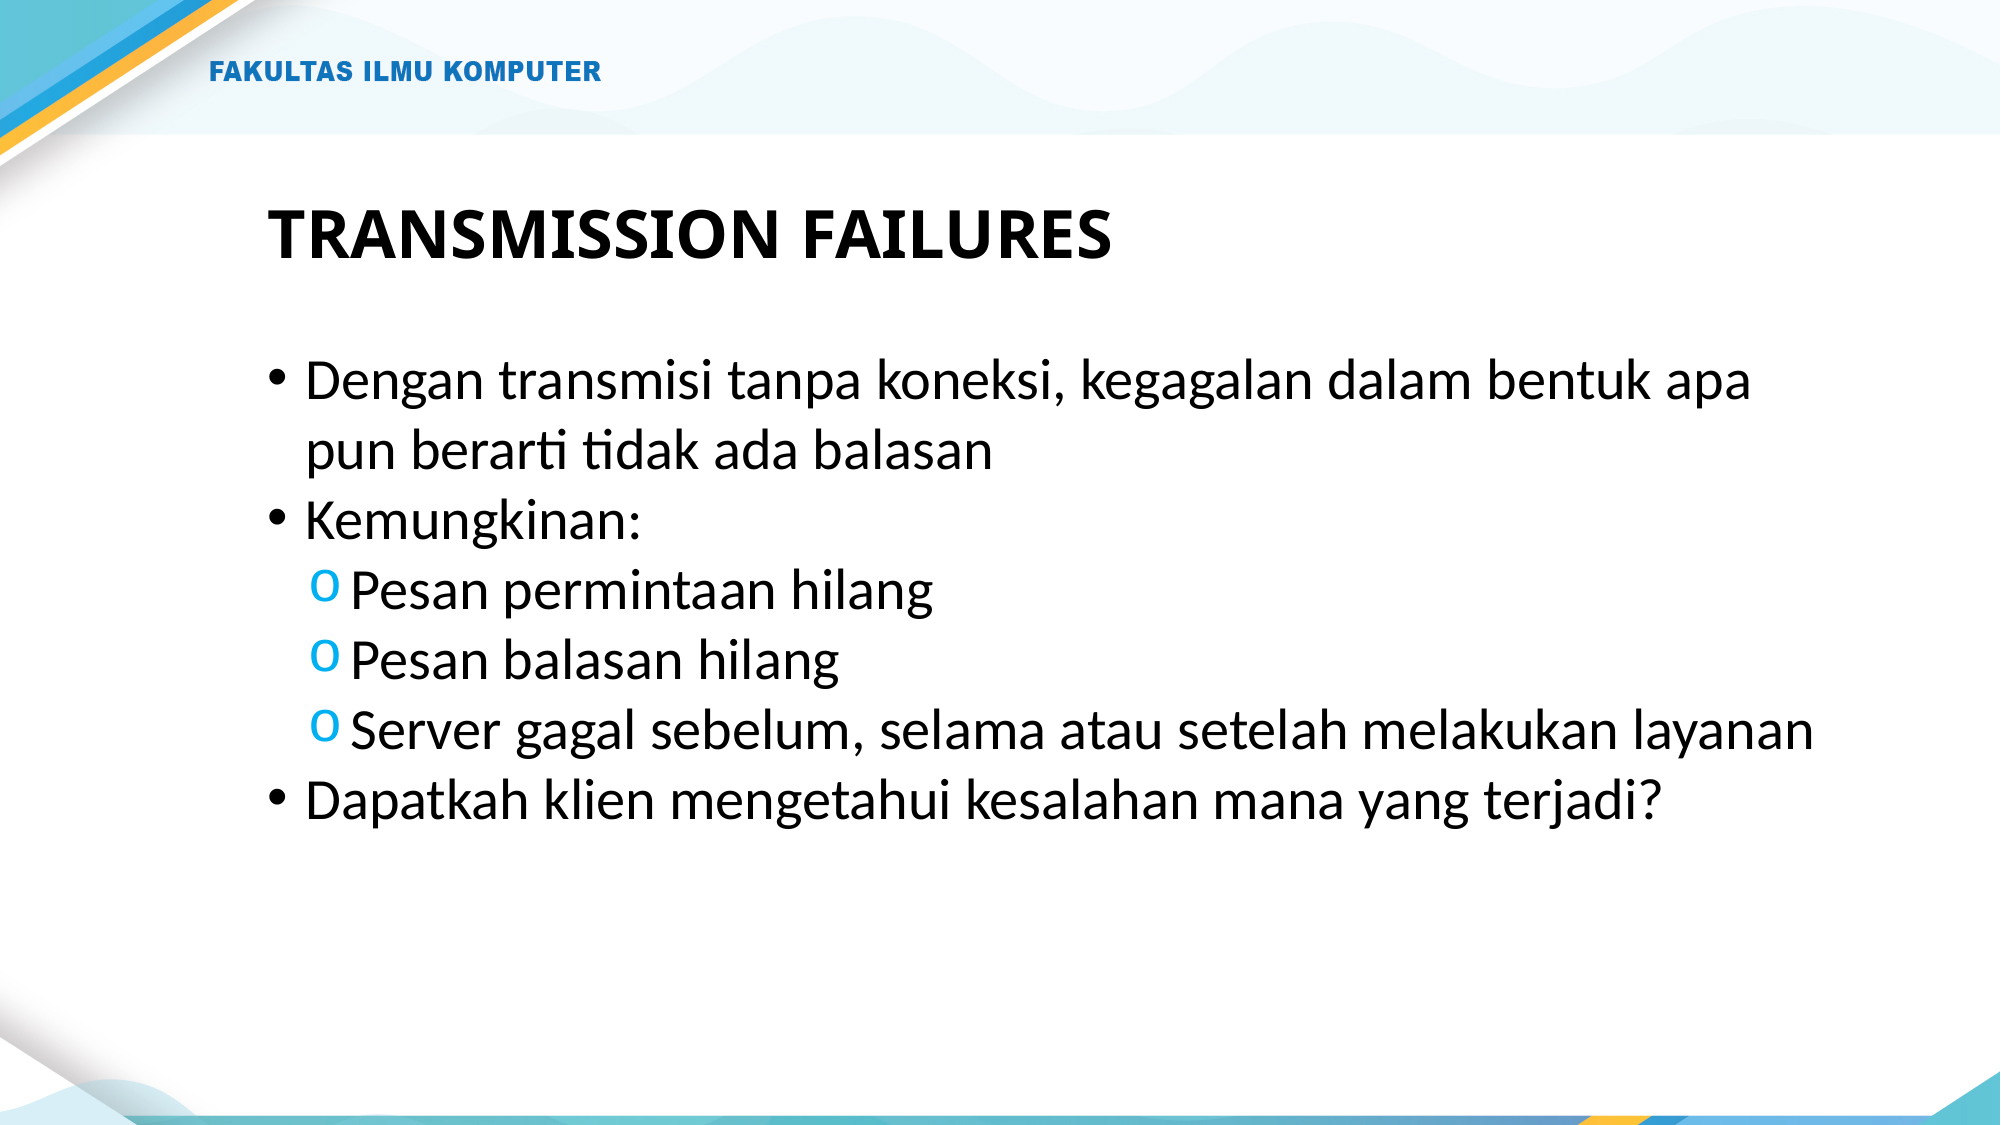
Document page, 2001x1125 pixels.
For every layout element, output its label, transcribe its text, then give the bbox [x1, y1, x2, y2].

list Dengan transmisi tanpa koneksi, kegagalan dalam bentuk apa pun berarti tidak ada balasan Kemungkinan: Pesan permintaan hilang Pesan balasan hilang Server gagal sebelum, selama atau setelah melakukan layanan Dapatkah klien mengetahui kesalahan mana yang terjadi? [252, 333, 1852, 822]
picture [0, 0, 2000, 1125]
title TRANSMISSION FAILURES [252, 170, 1852, 303]
